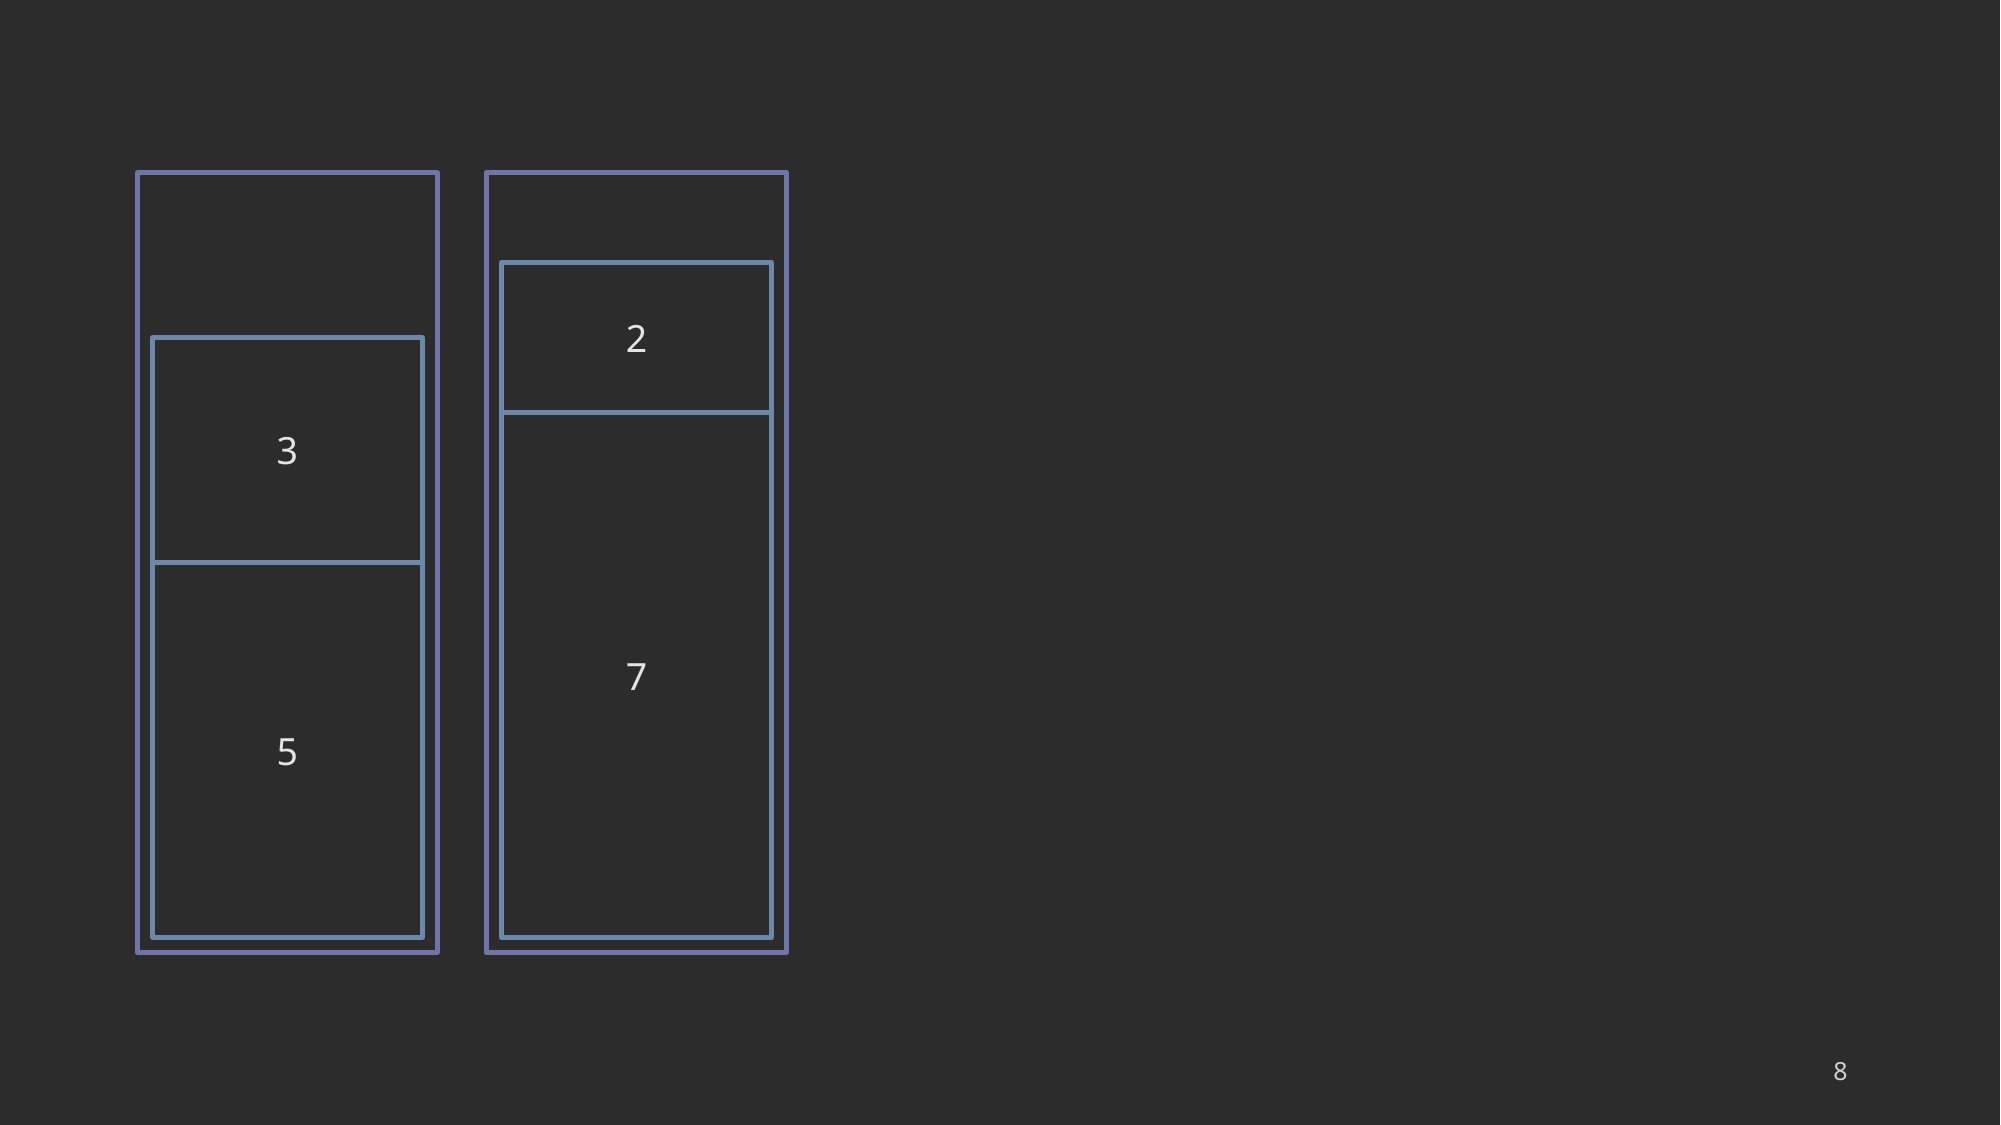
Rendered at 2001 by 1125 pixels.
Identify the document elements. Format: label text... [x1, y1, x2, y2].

text_box 2 [501, 262, 772, 413]
text_box 3 [152, 337, 423, 563]
text_box [137, 172, 438, 953]
slide_number 8 [1412, 1042, 1863, 1103]
text_box [486, 172, 787, 953]
